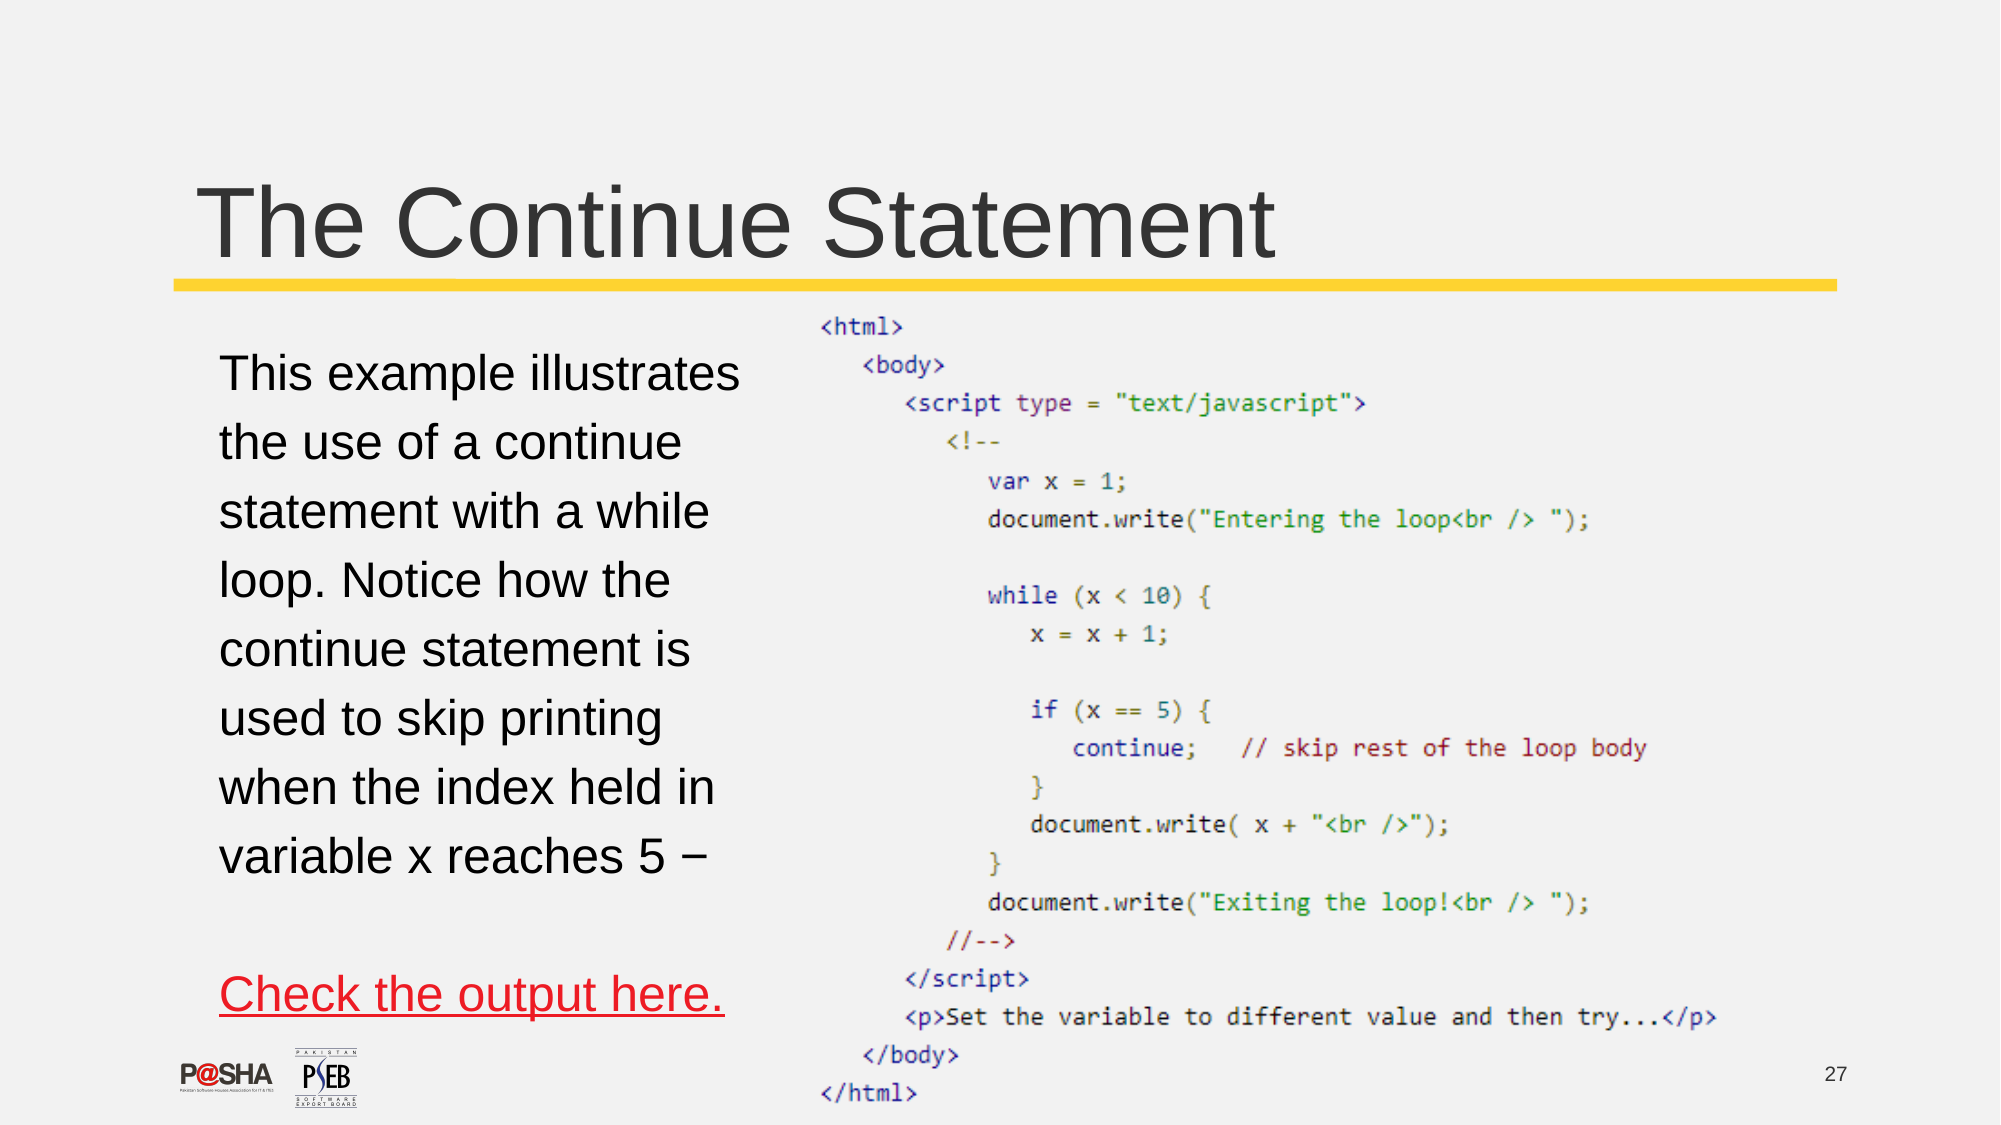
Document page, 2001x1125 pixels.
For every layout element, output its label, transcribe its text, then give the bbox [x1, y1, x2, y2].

title The Continue Statement [180, 47, 1830, 285]
picture [180, 1063, 274, 1093]
picture [804, 297, 1764, 1116]
slide_number ‹#› [1768, 1042, 1863, 1103]
text_box This example illustrates the use of a continue statement with a while loop. Notice how the continue statement is used to skip printing when the index held in variable x reaches 5 − Check the output here. [203, 316, 780, 1037]
picture [295, 1048, 357, 1108]
